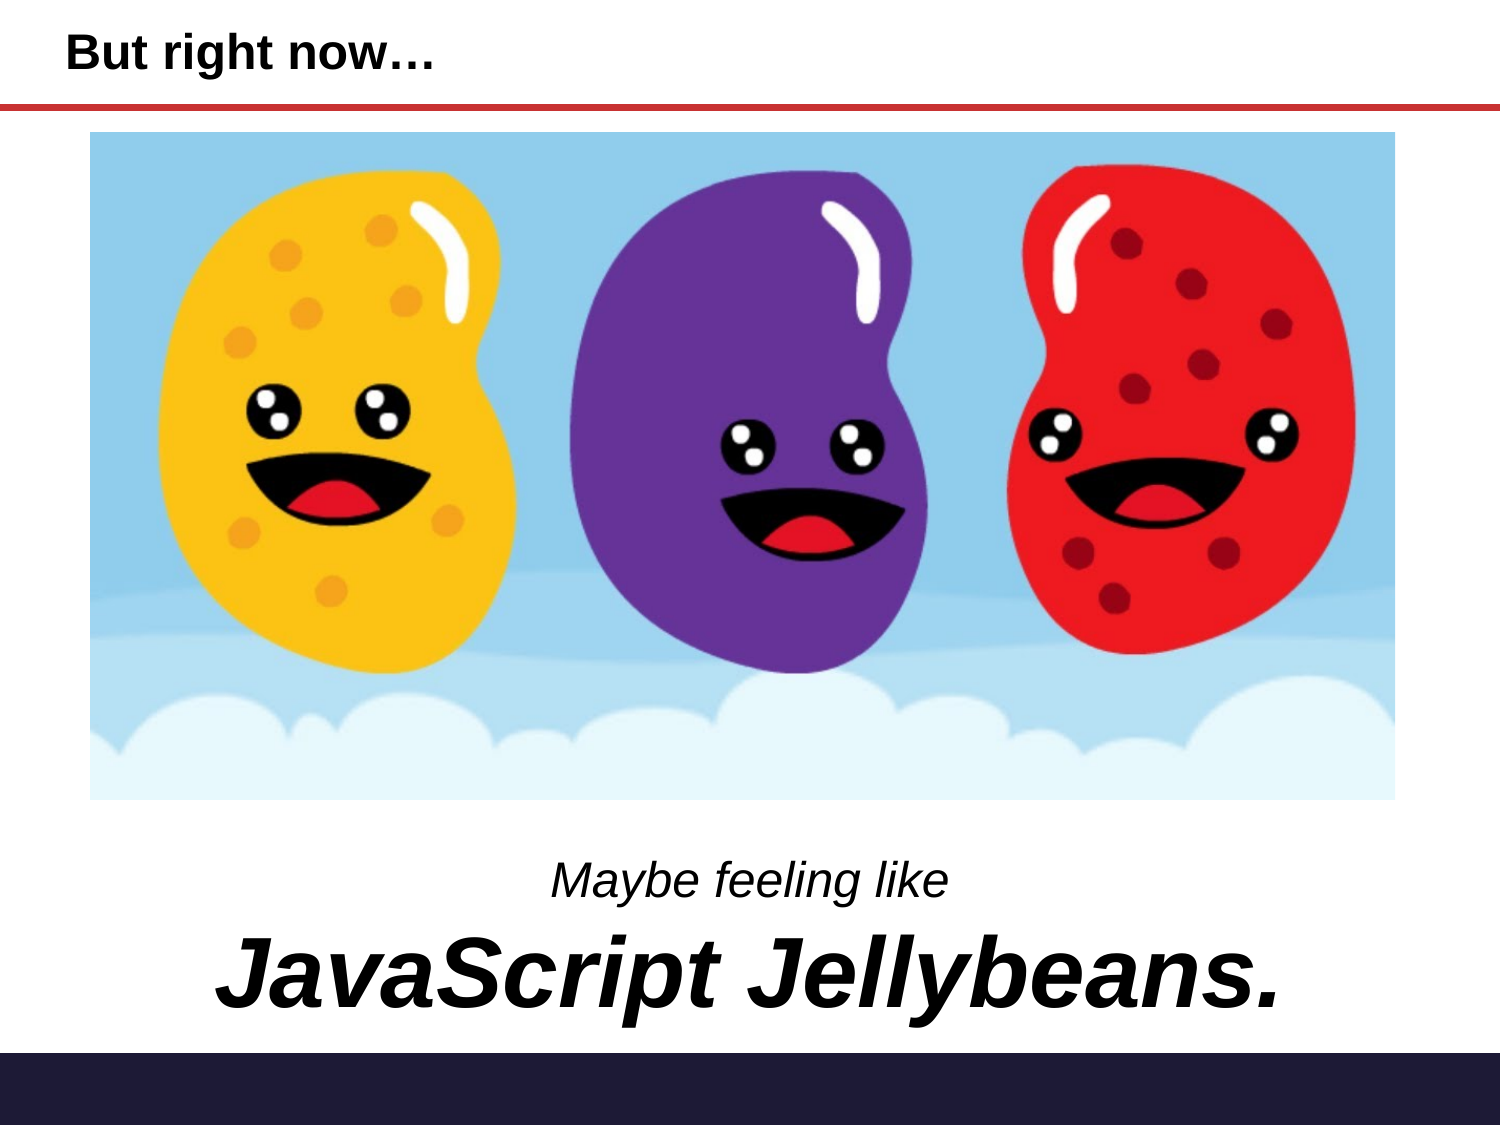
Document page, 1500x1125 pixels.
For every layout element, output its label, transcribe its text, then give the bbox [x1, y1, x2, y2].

title But right now… [50, 0, 948, 108]
picture [52, 132, 1396, 813]
text_box Maybe feeling like JavaScript Jellybeans. [50, 812, 1450, 1063]
